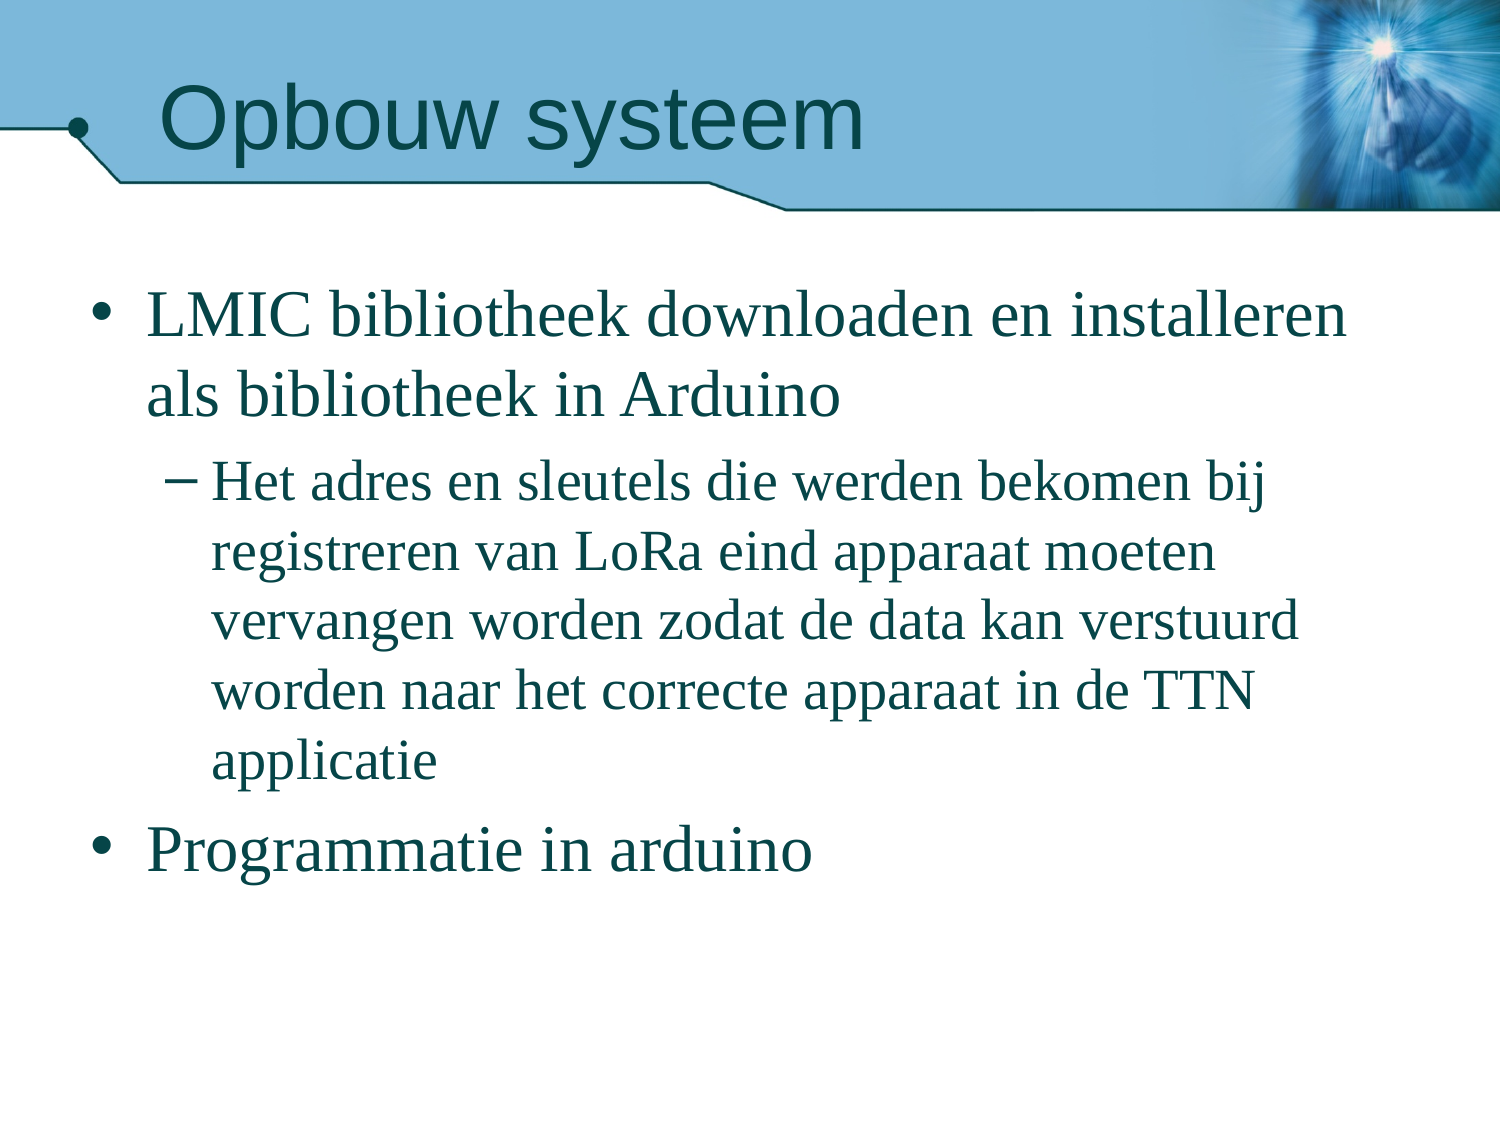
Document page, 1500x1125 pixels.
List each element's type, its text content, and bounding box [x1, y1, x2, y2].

list LMIC bibliotheek downloaden en installeren als bibliotheek in Arduino Het adres en sleutels die werden bekomen bij registreren van LoRa eind apparaat moeten vervangen worden zodat de data kan verstuurd worden naar het correcte apparaat in de TTN applicatie Programmatie in arduino [75, 262, 1425, 1005]
picture [0, 0, 1500, 1125]
title Opbouw systeem [0, 19, 1344, 207]
